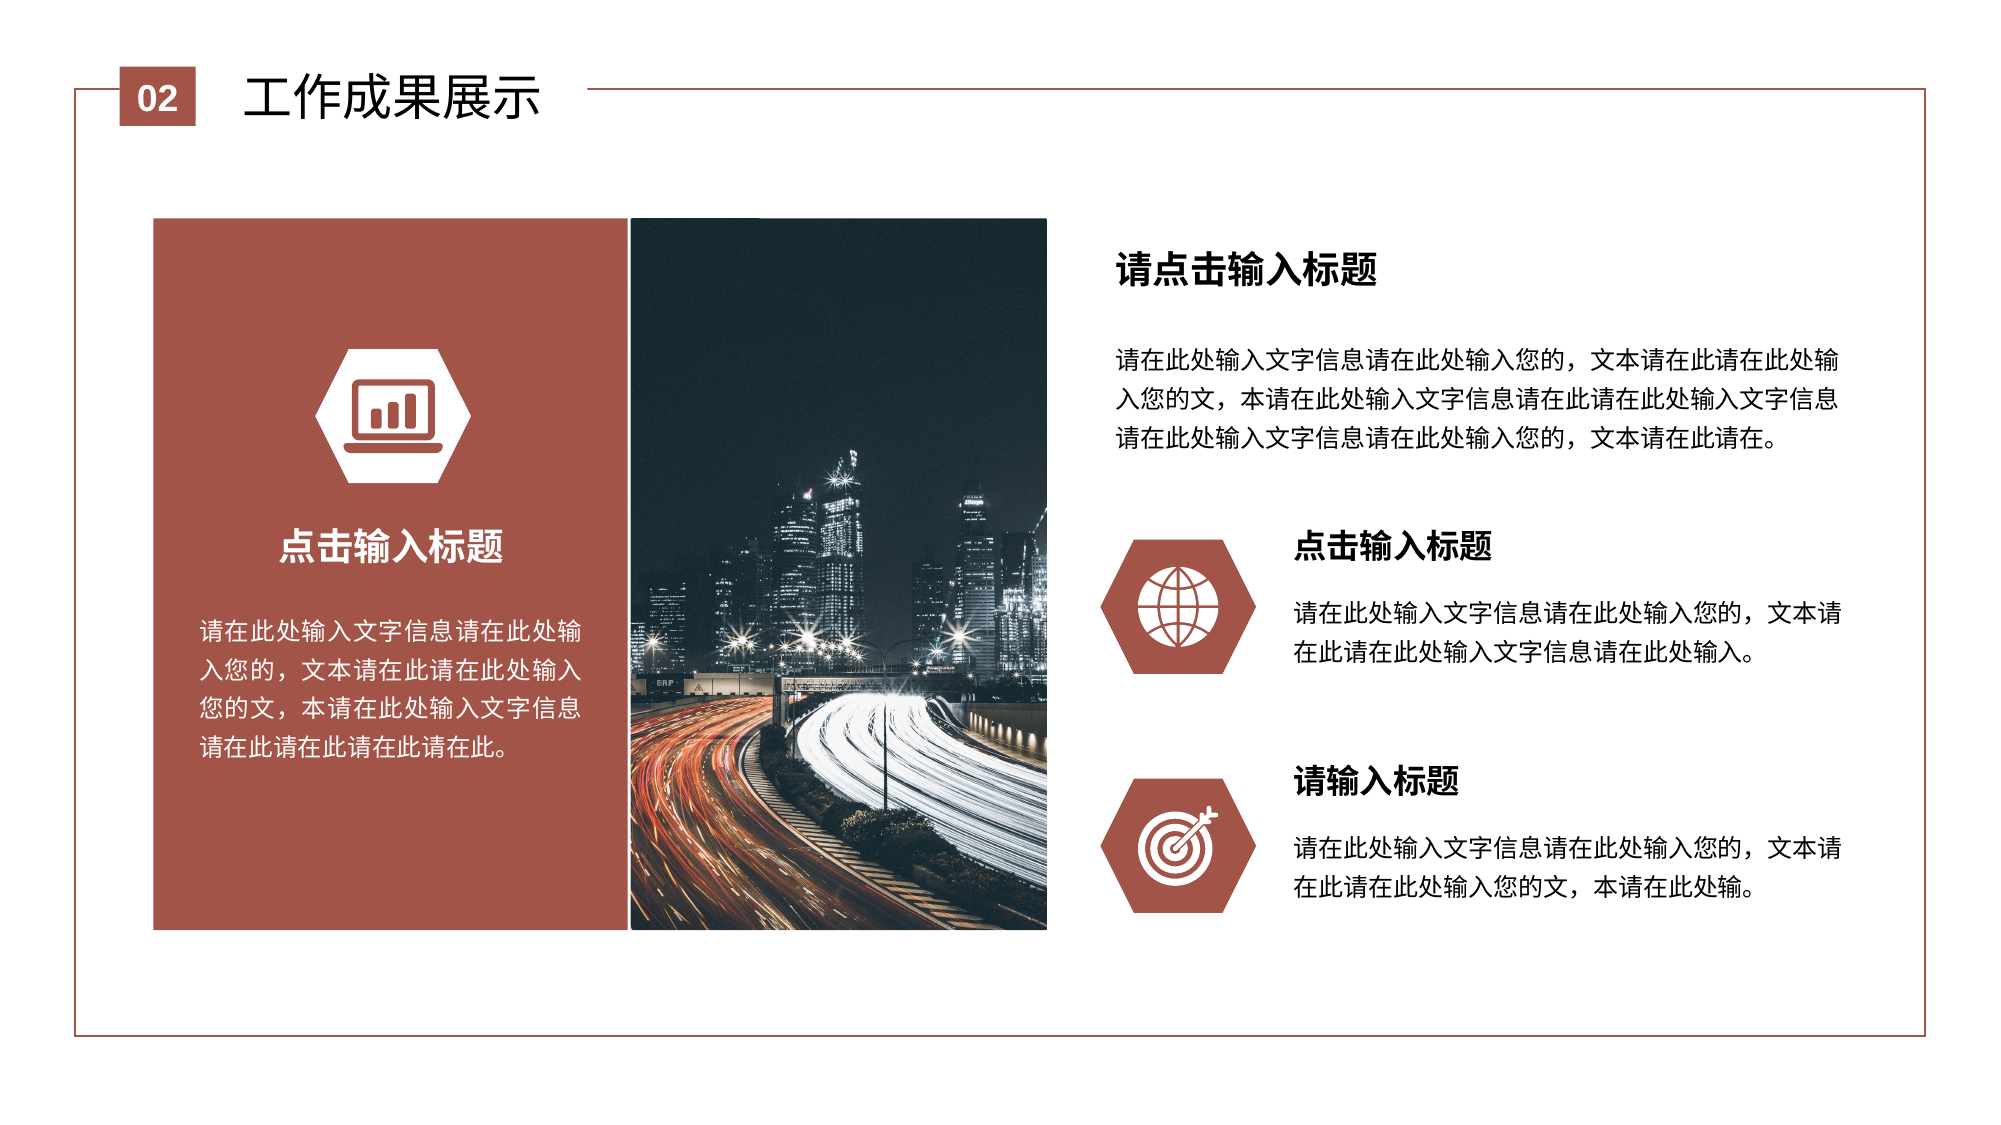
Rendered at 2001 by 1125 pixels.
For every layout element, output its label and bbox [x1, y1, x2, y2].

text_box [153, 188, 1878, 945]
text_box [75, 22, 1925, 1036]
text_box [119, 58, 589, 135]
